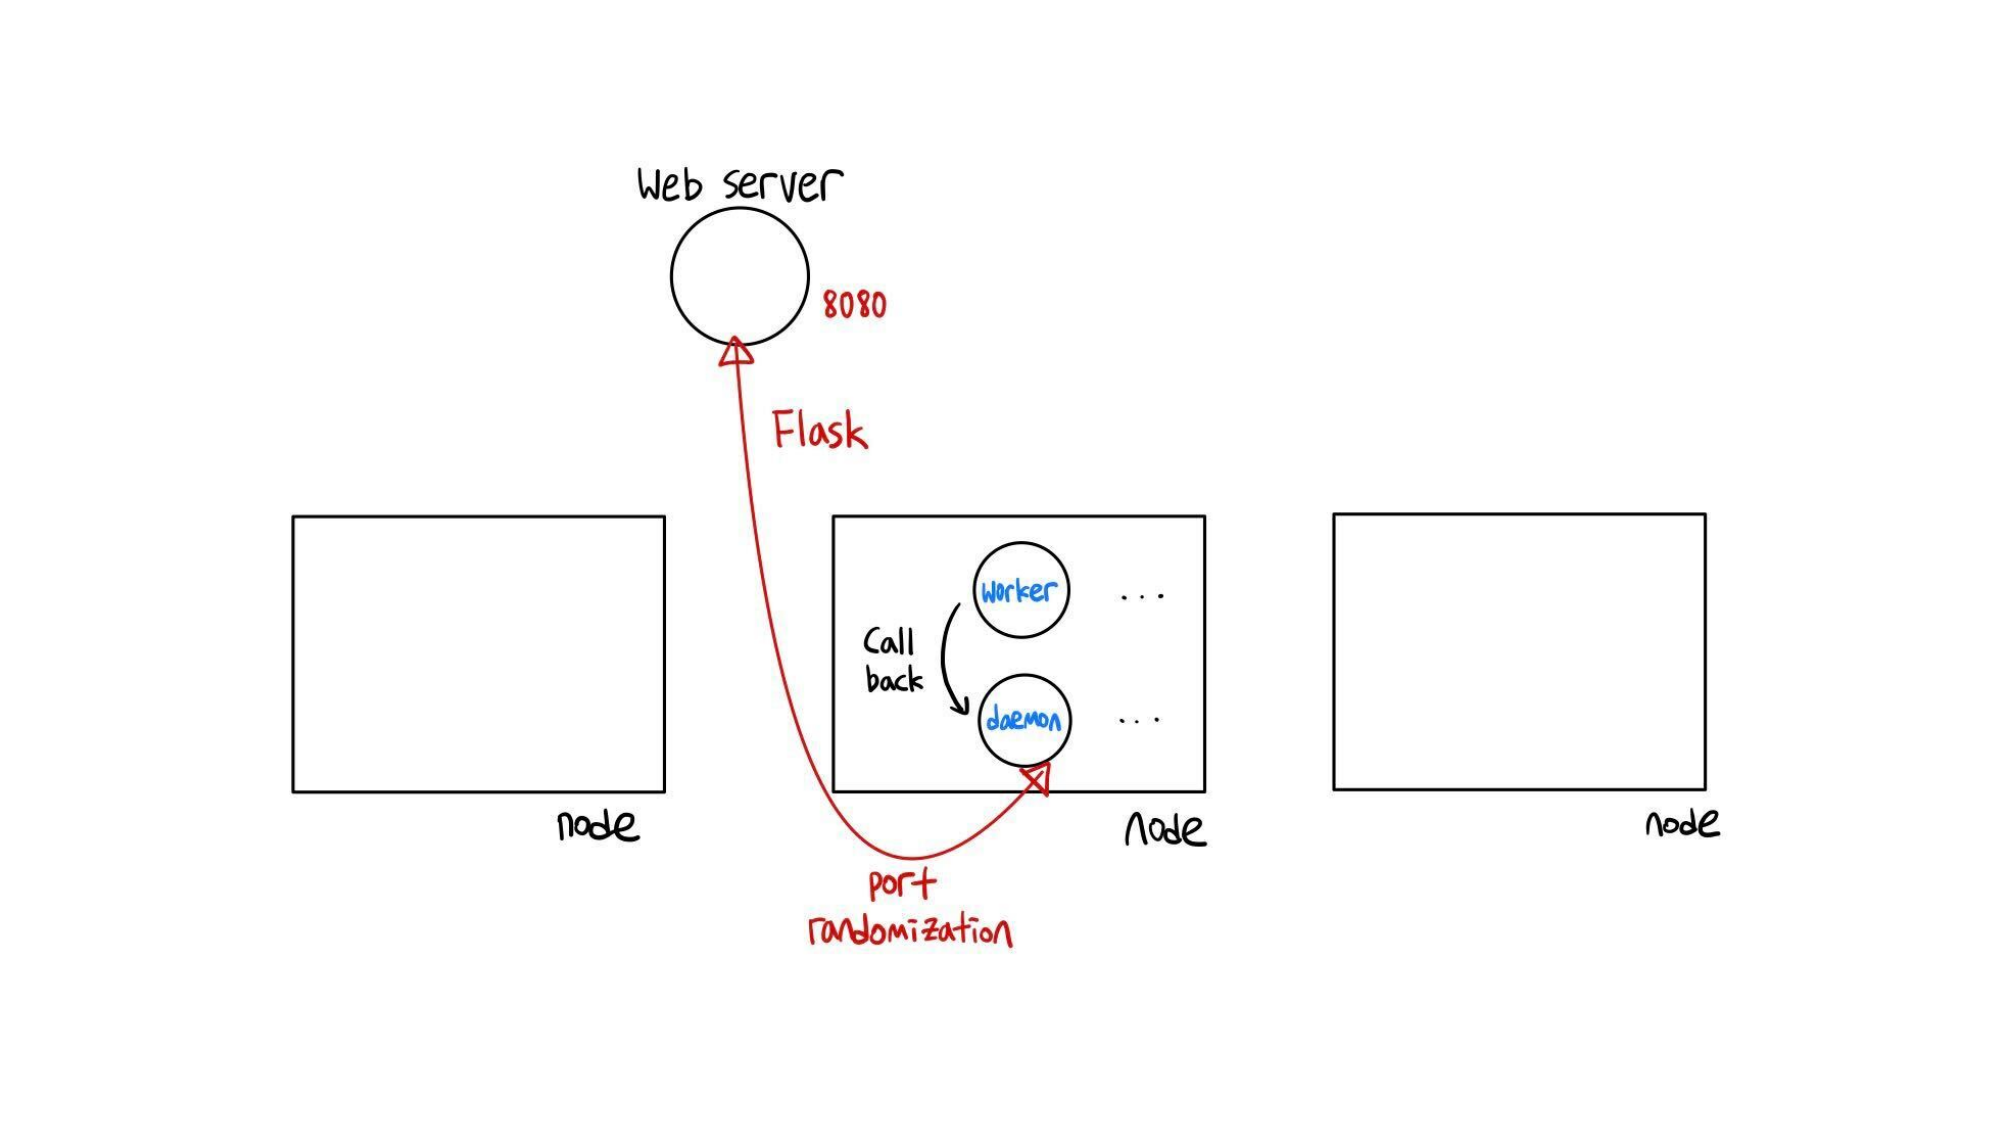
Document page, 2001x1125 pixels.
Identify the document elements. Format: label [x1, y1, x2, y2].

picture [183, 120, 1817, 1005]
